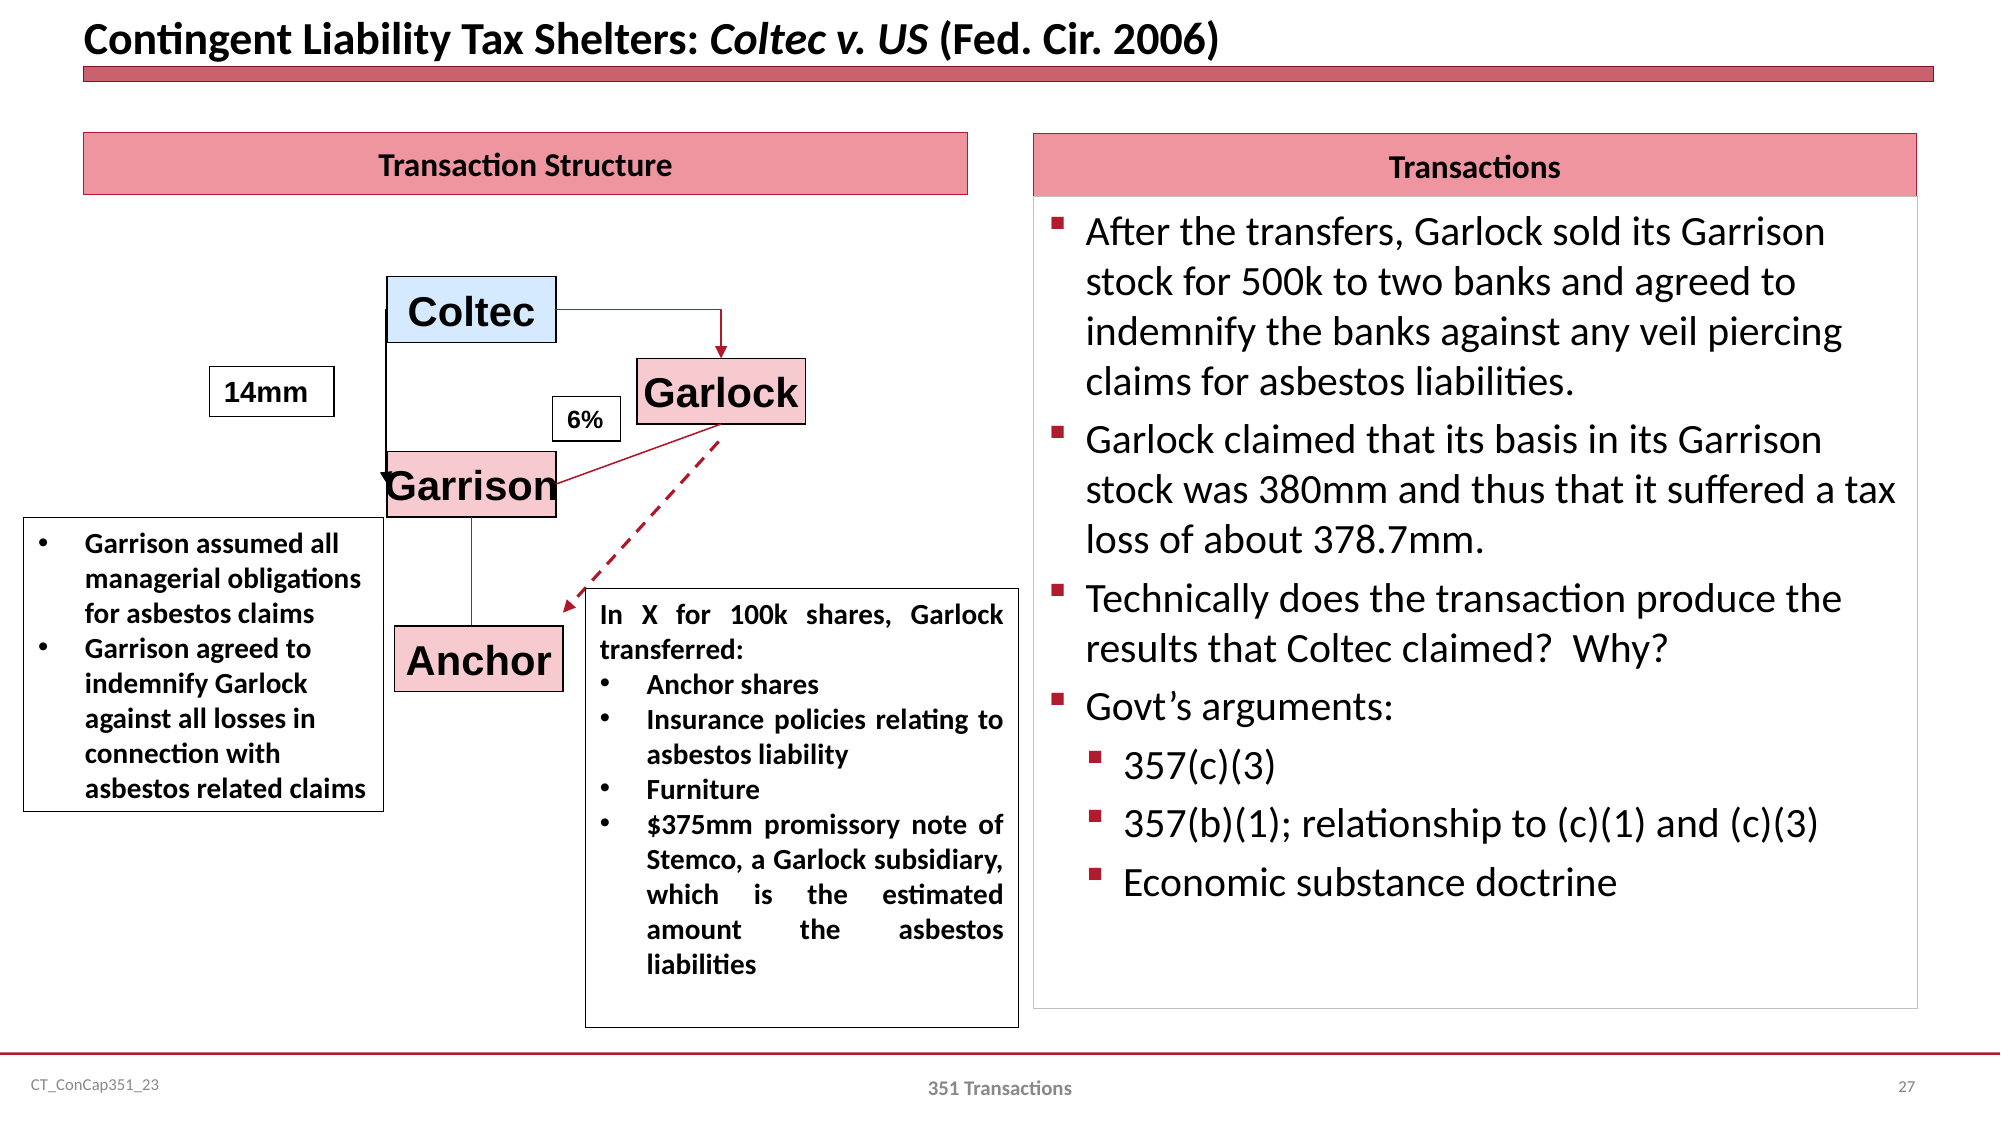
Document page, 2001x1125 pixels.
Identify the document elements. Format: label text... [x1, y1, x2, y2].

footer 351 Transactions [683, 1056, 1317, 1117]
list After the transfers, Garlock sold its Garrison stock for 500k to two banks and agreed to indemnify the banks against any veil piercing claims for asbestos liabilities. Garlock claimed that its basis in its Garrison stock was 380mm and thus that it suffered a tax loss of about 378.7mm. Technically does the transaction produce the results that Coltec claimed? Why? Govt’s arguments: 357(c)(3) 357(b)(1); relationship to (c)(1) and (c)(3) Economic substance doctrine [1033, 196, 1918, 1009]
text_box Garrison [387, 451, 556, 517]
text_box 14mm [209, 366, 335, 417]
list Transaction Structure [83, 132, 968, 195]
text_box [386, 309, 390, 485]
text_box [555, 309, 722, 359]
title Contingent Liability Tax Shelters: Coltec v. US (Fed. Cir. 2006) [83, 0, 1935, 65]
text_box Coltec [387, 276, 556, 343]
text_box Anchor [394, 625, 563, 692]
text_box Garrison assumed all managerial obligations for asbestos claims Garrison agreed to indemnify Garlock against all losses in connection with asbestos related claims [23, 517, 384, 812]
text_box In X for 100k shares, Garlock transferred: Anchor shares Insurance policies relating to asbestos liability Furniture $375mm promissory note of Stemco, a Garlock subsidiary, which is the estimated amount the asbestos liabilities [585, 588, 1019, 1028]
text_box 6% [552, 396, 621, 425]
text_box Garlock [636, 358, 806, 424]
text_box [555, 423, 722, 485]
slide_number 27 [1883, 1055, 1984, 1116]
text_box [562, 441, 719, 613]
list Transactions [1033, 133, 1917, 196]
